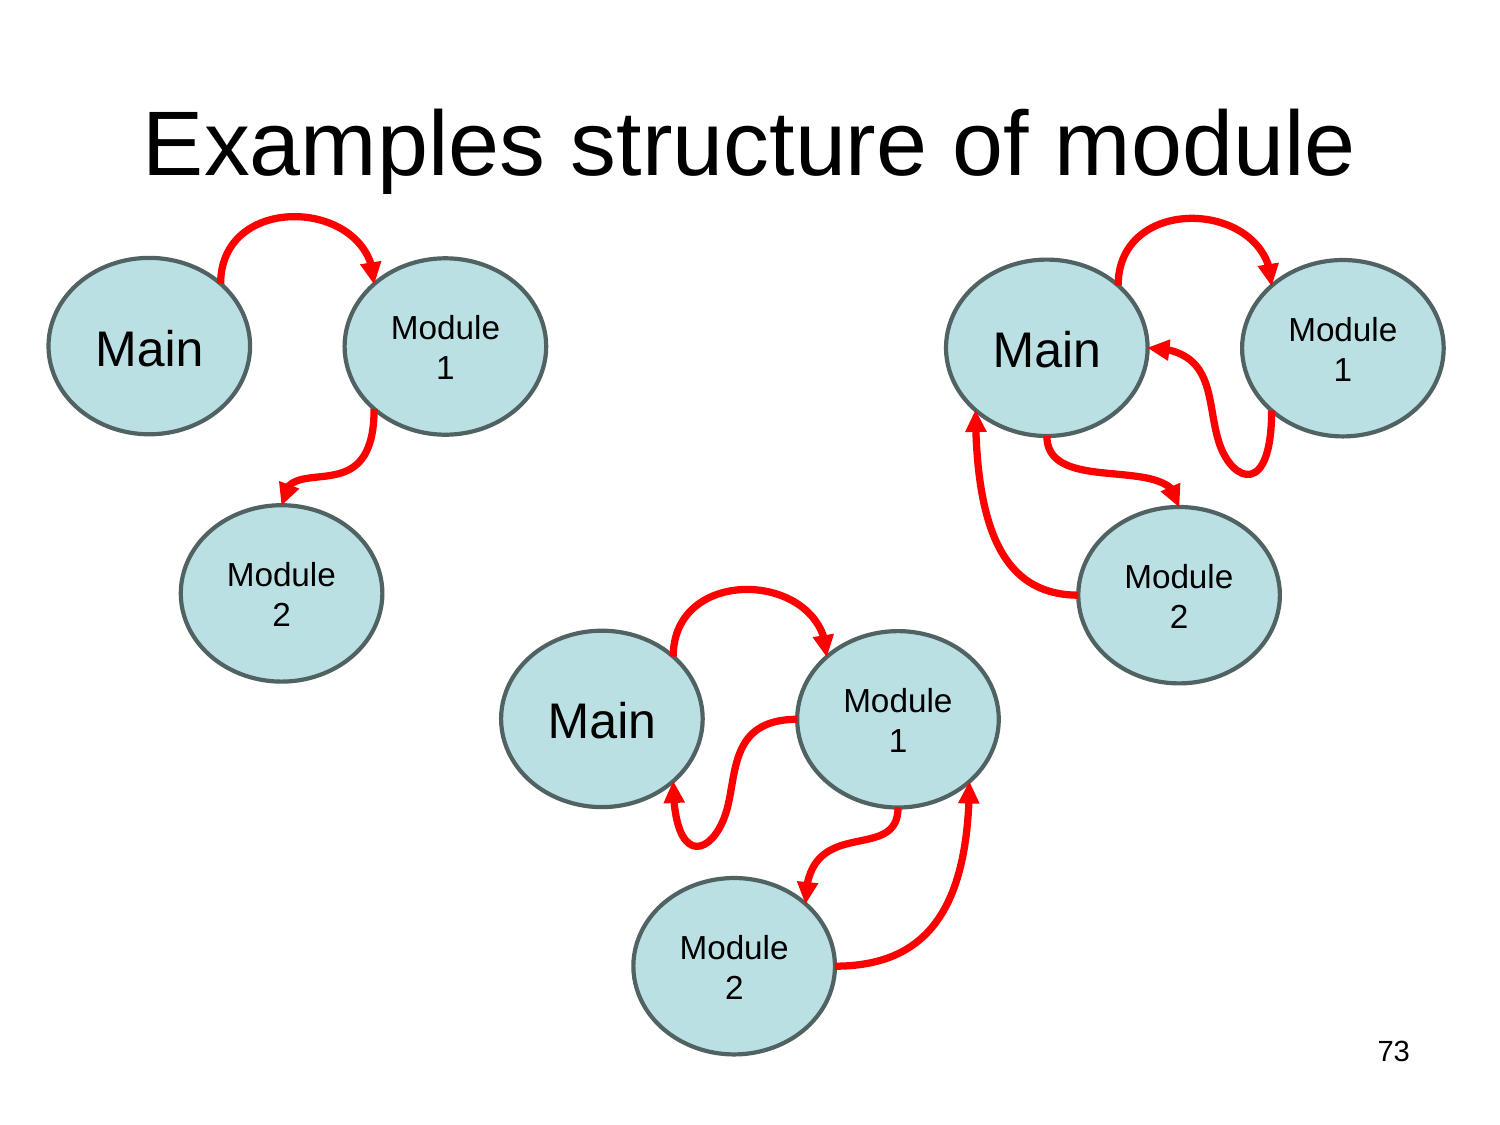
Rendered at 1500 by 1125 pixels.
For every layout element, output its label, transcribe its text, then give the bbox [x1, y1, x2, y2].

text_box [945, 259, 1444, 684]
title Examples structure of module [75, 45, 1425, 233]
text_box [500, 630, 1000, 1055]
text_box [48, 257, 547, 682]
slide_number 73 [1074, 1024, 1426, 1103]
